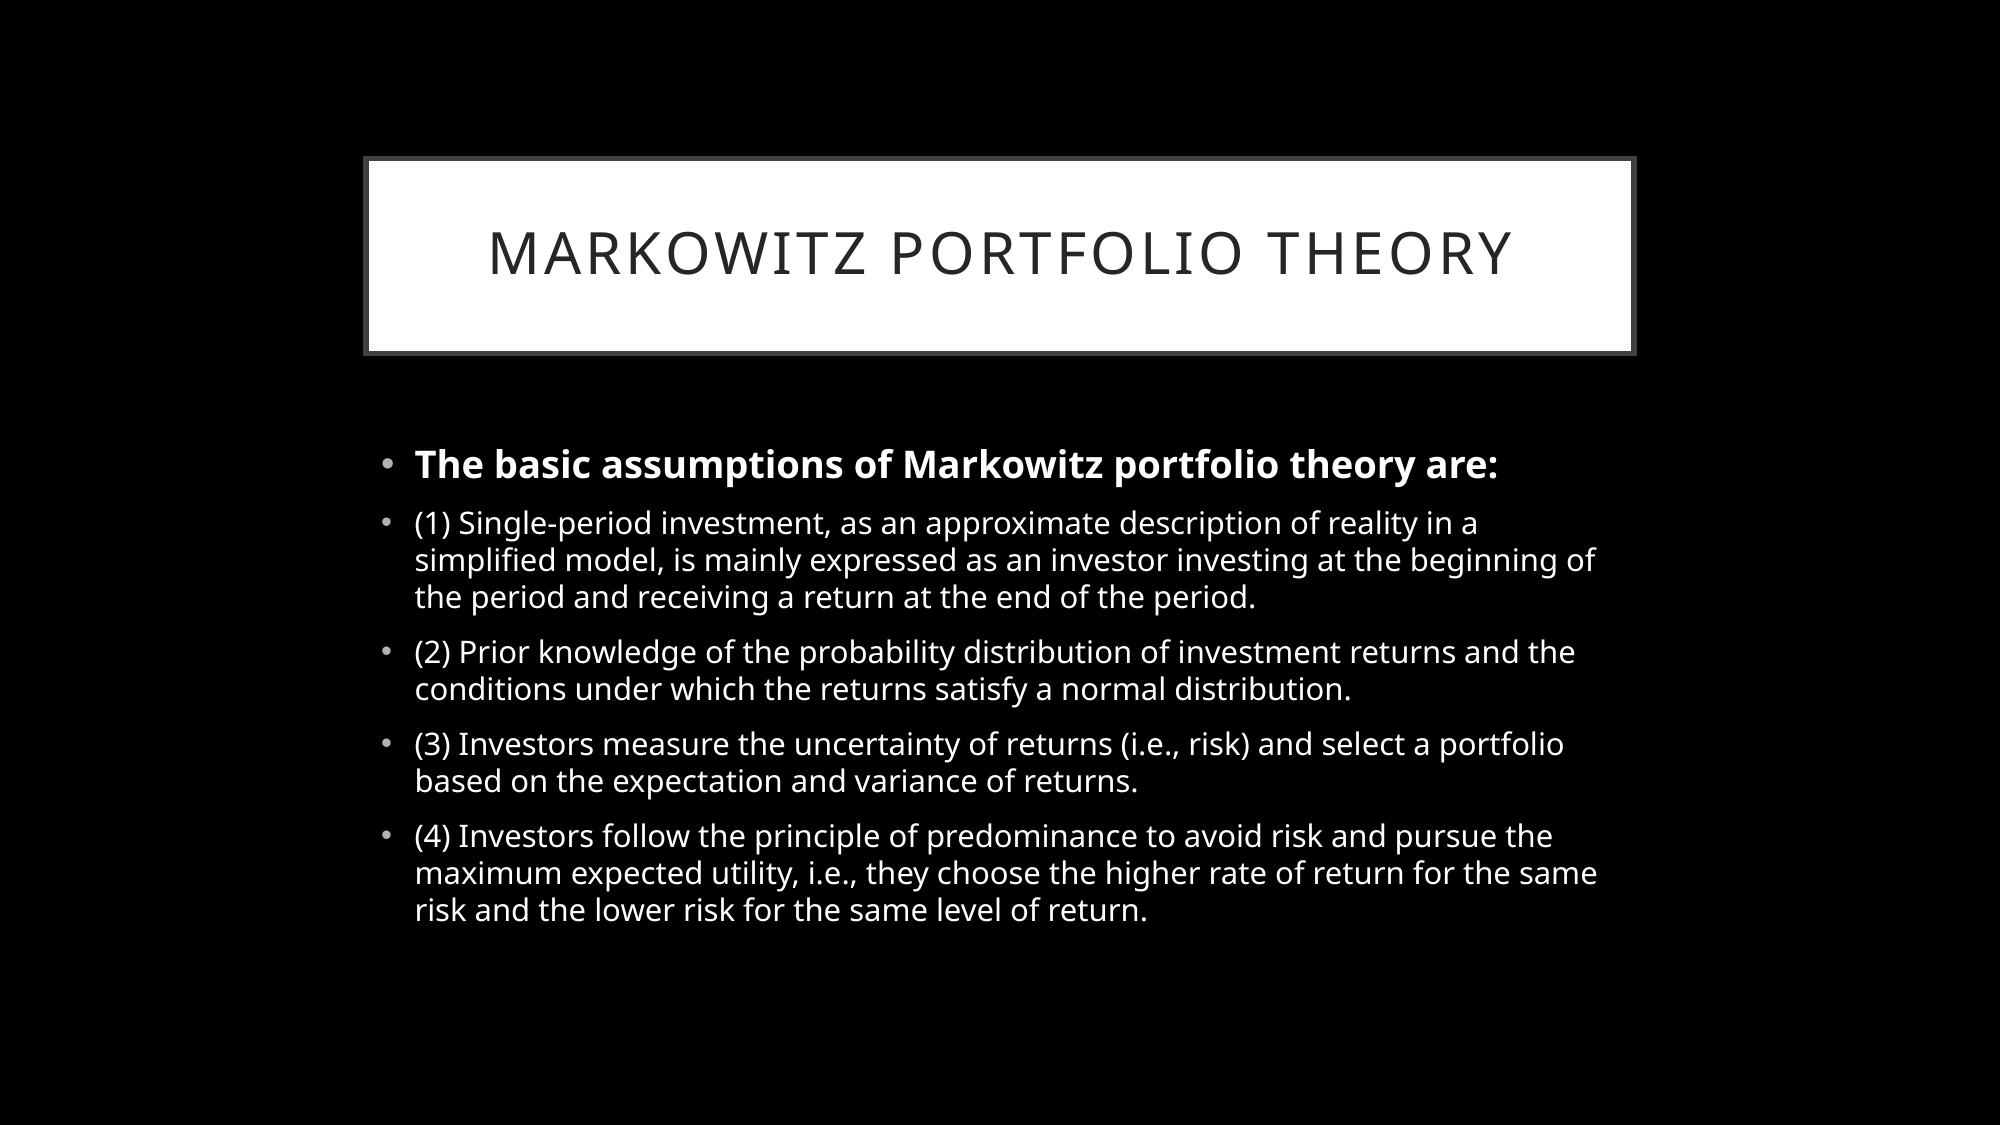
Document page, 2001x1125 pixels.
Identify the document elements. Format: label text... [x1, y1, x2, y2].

title Markowitz portfolio theory [363, 156, 1637, 356]
list The basic assumptions of Markowitz portfolio theory are: (1) Single-period investment, as an approximate description of reality in a simplified model, is mainly expressed as an investor investing at the beginning of the period and receiving a return at the end of the period. (2) Prior knowledge of the probability distribution of investment returns and the conditions under which the returns satisfy a normal distribution. (3) Investors measure the uncertainty of returns (i.e., risk) and select a portfolio based on the expectation and variance of returns. (4) Investors follow the principle of predominance to avoid risk and pursue the maximum expected utility, i.e., they choose the higher rate of return for the same risk and the lower risk for the same level of return. [366, 432, 1634, 942]
